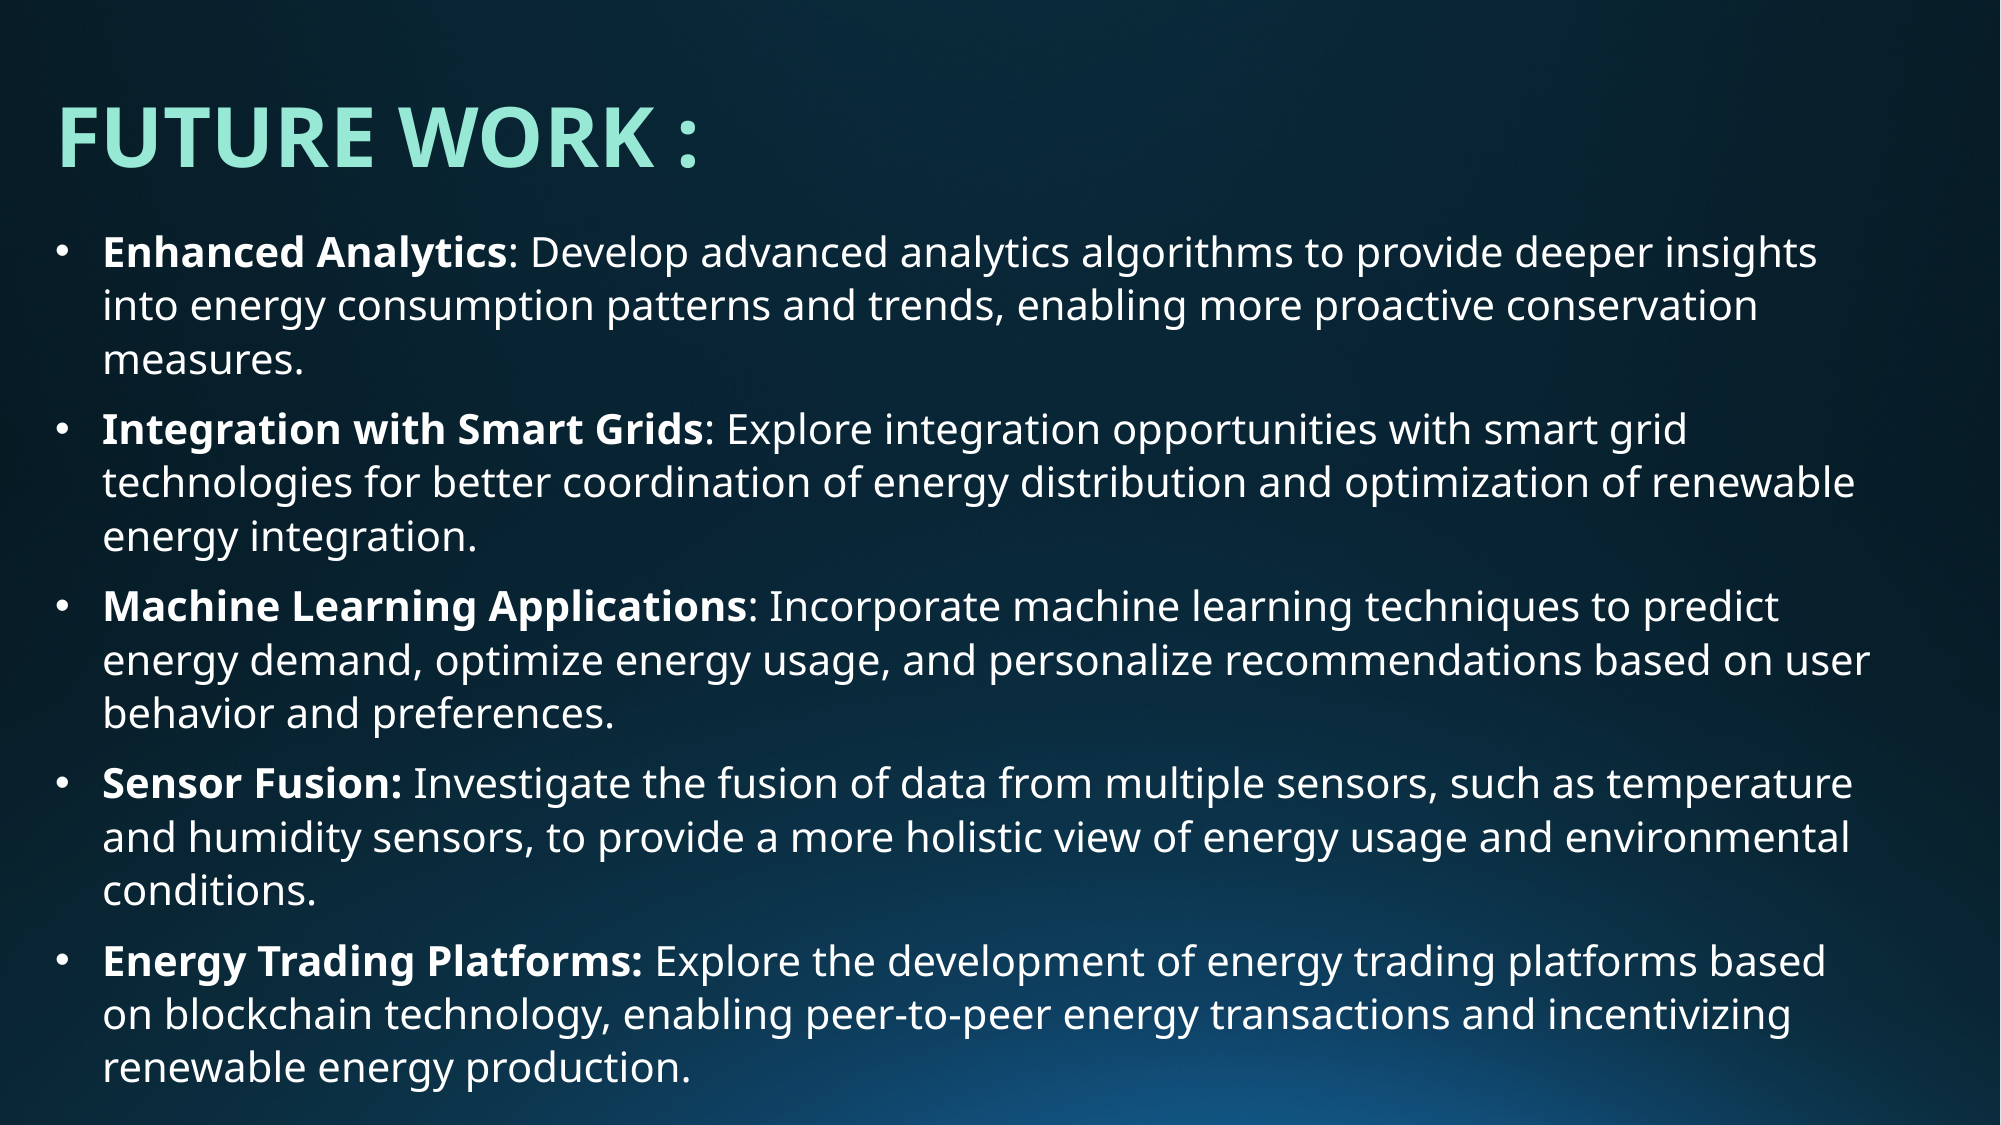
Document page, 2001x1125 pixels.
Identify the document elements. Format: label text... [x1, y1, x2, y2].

text_box FUTURE WORK : [40, 69, 1041, 192]
picture [0, 0, 2001, 1125]
text_box Enhanced Analytics: Develop advanced analytics algorithms to provide deeper insights into energy consumption patterns and trends, enabling more proactive conservation measures. Integration with Smart Grids: Explore integration opportunities with smart grid technologies for better coordination of energy distribution and optimization of renewable energy integration. Machine Learning Applications: Incorporate machine learning techniques to predict energy demand, optimize energy usage, and personalize recommendations based on user behavior and preferences. Sensor Fusion: Investigate the fusion of data from multiple sensors, such as temperature and humidity sensors, to provide a more holistic view of energy usage and environmental conditions. Energy Trading Platforms: Explore the development of energy trading platforms based on blockchain technology, enabling peer-to-peer energy transactions and incentivizing renewable energy production. [40, 214, 1895, 1099]
